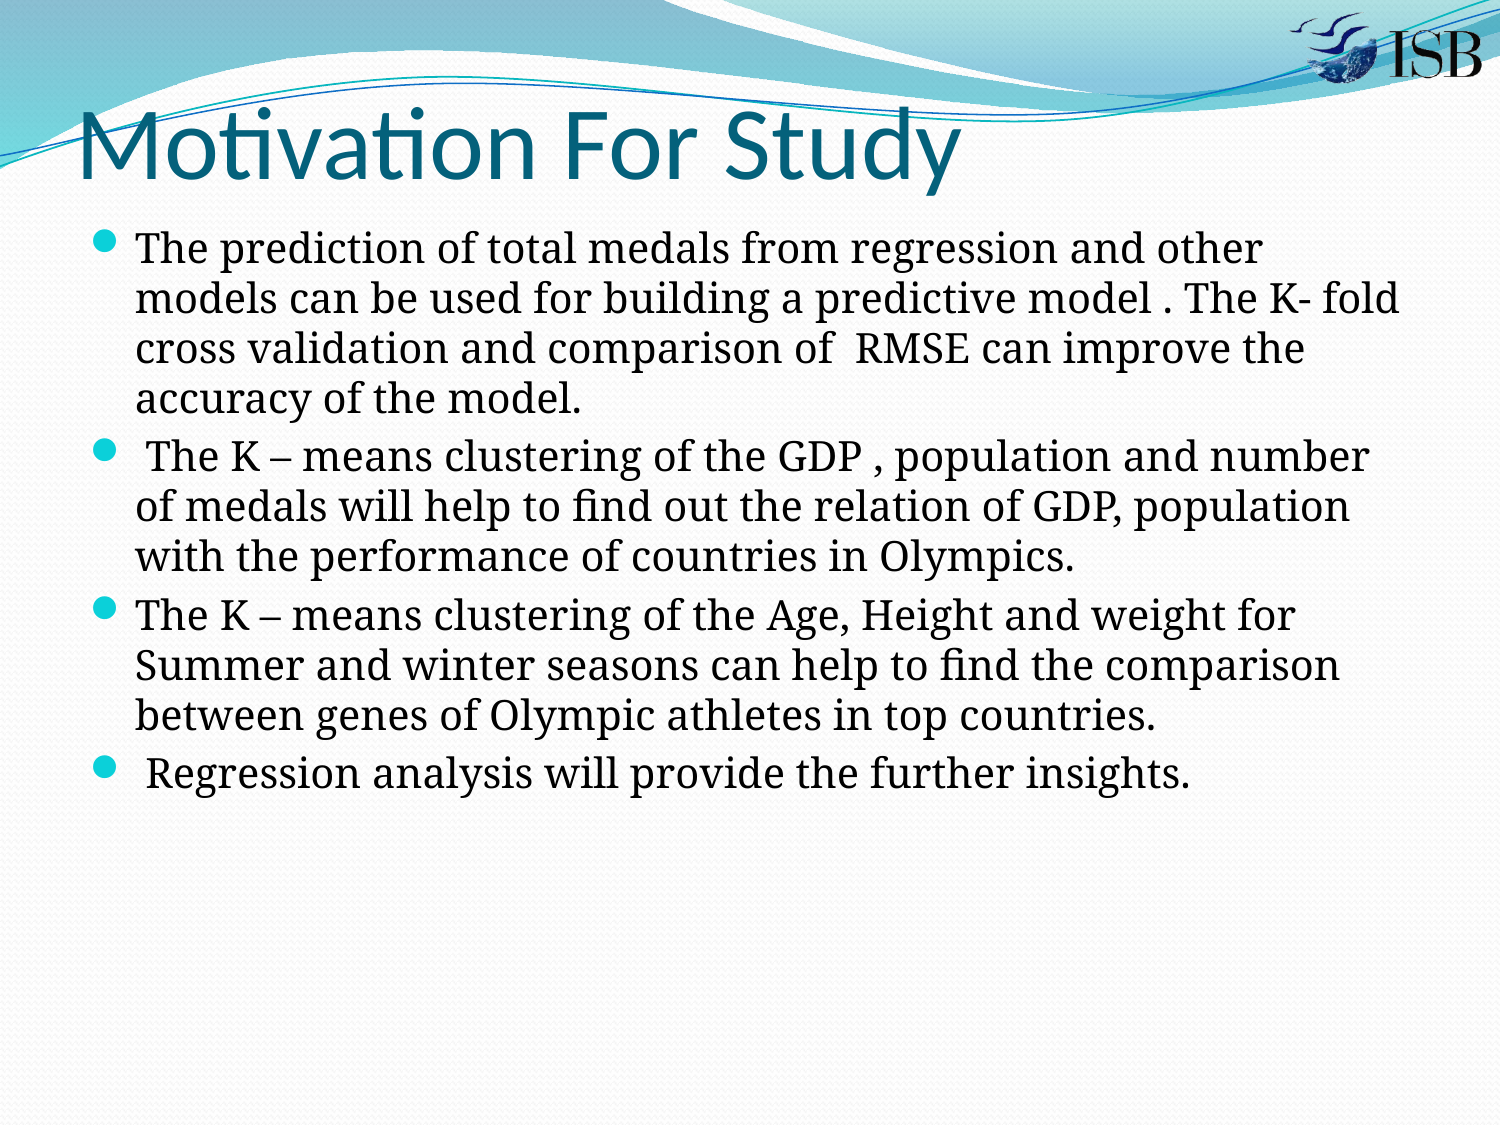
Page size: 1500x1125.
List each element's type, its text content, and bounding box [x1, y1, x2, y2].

list The prediction of total medals from regression and other models can be used for building a predictive model . The K- fold cross validation and comparison of RMSE can improve the accuracy of the model. The K – means clustering of the GDP , population and number of medals will help to find out the relation of GDP, population with the performance of countries in Olympics. The K – means clustering of the Age, Height and weight for Summer and winter seasons can help to find the comparison between genes of Olympic athletes in top countries. Regression analysis will provide the further insights. [75, 213, 1425, 956]
table_cell 11 [1274, 13, 1425, 102]
title Motivation For Study [75, 13, 1425, 201]
picture [1281, 0, 1500, 91]
